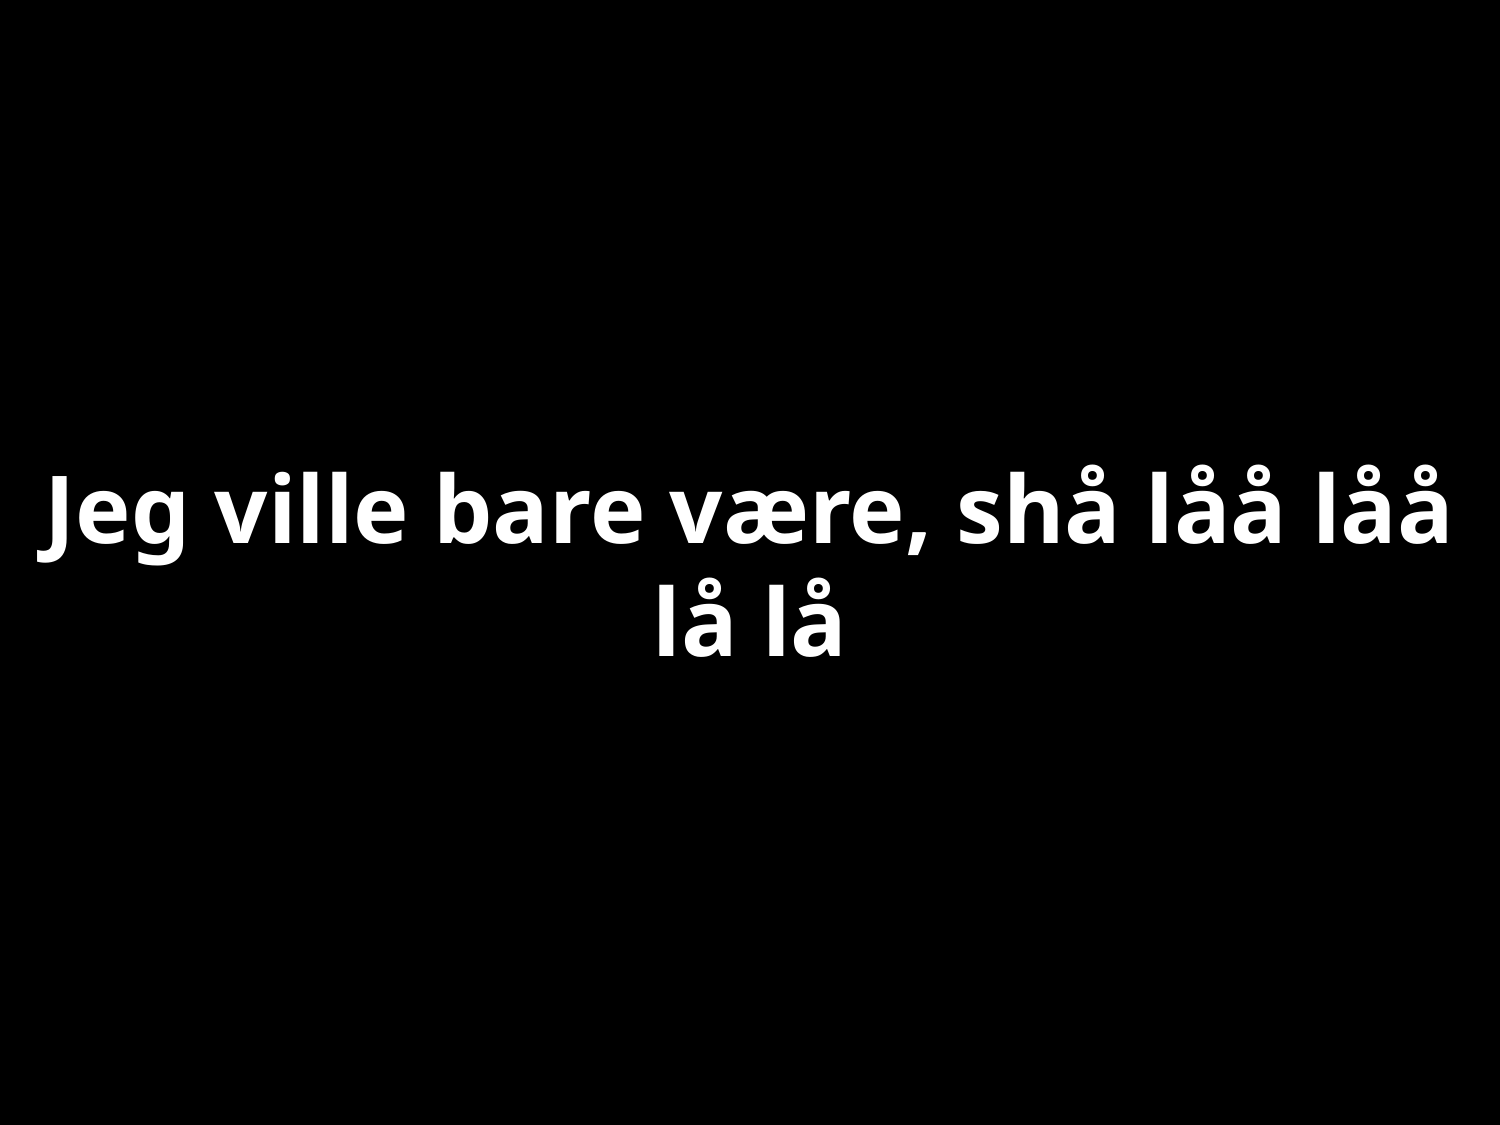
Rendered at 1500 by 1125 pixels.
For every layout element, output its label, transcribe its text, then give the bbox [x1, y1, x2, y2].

title Jeg ville bare være, shå låå låå lå lå [0, 0, 1500, 1125]
